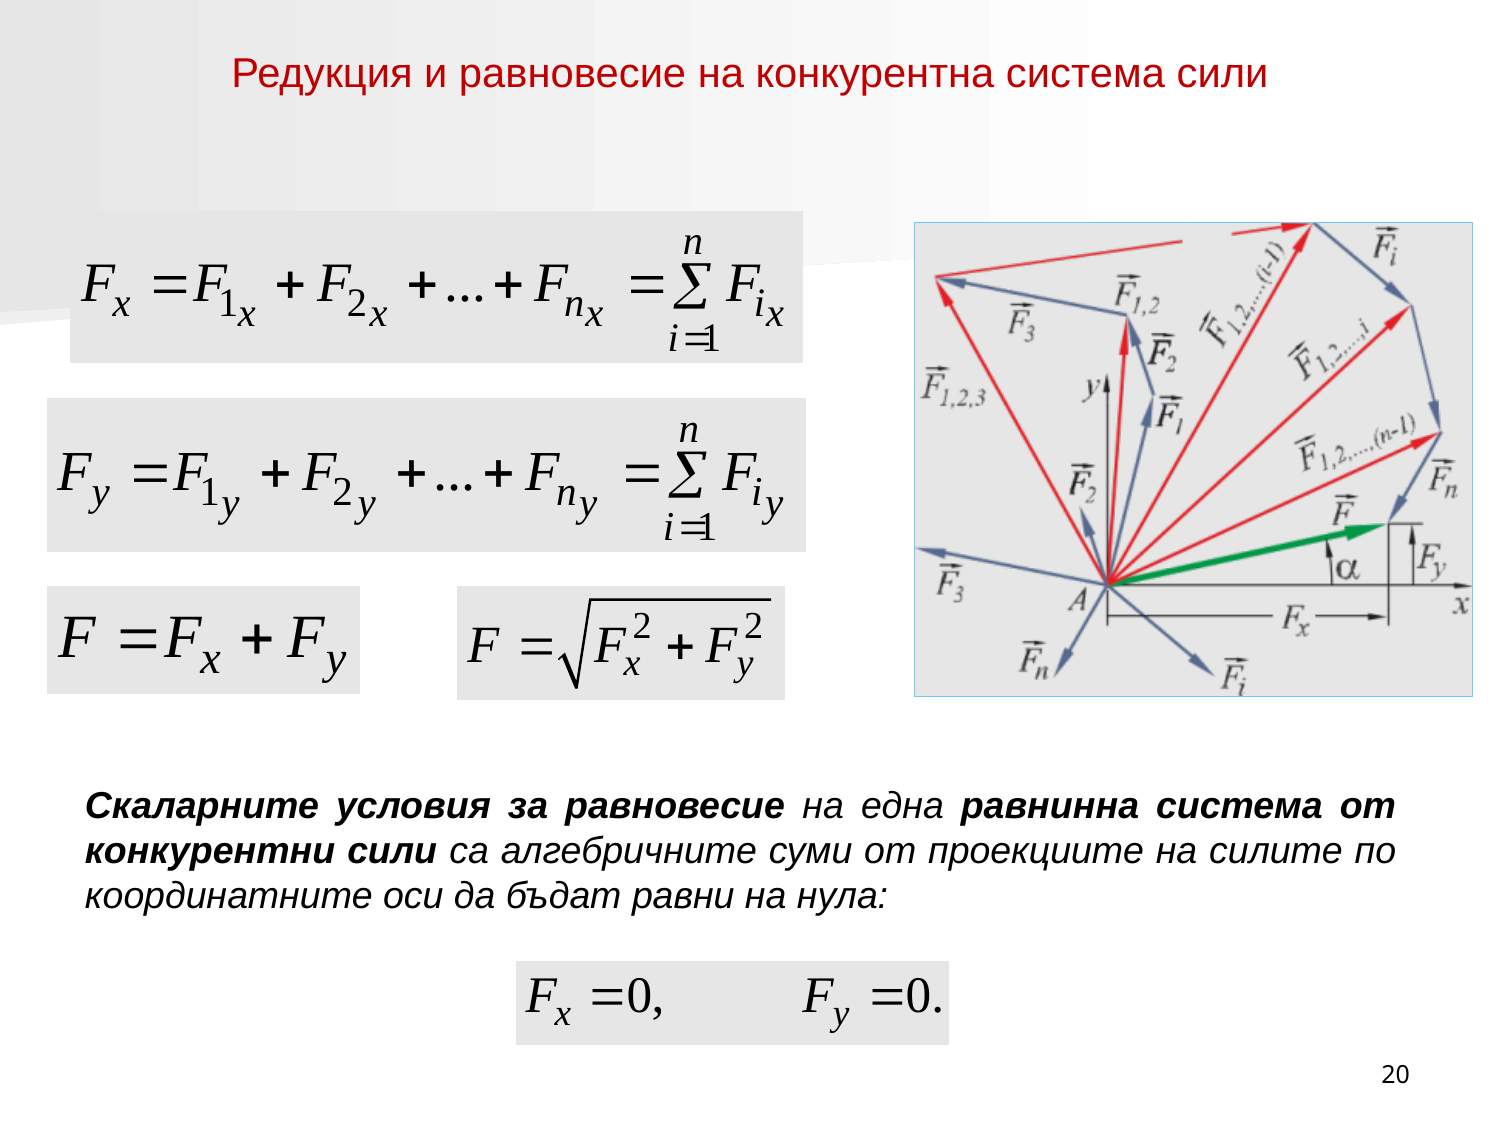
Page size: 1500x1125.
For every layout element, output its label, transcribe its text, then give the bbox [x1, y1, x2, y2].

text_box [46, 585, 360, 694]
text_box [70, 210, 804, 363]
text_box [515, 960, 950, 1045]
text_box Скаларните условия за равновесие на една равнинна система от конкурентни сили са алгебричните суми от проекциите на силите по координатните оси да бъдат равни на нула: [70, 773, 1412, 924]
title Редукция и равновесие на конкурентна система сили [75, 35, 1425, 106]
picture [913, 222, 1473, 697]
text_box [46, 398, 806, 553]
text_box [456, 585, 786, 701]
slide_number 20 [1074, 1025, 1425, 1100]
